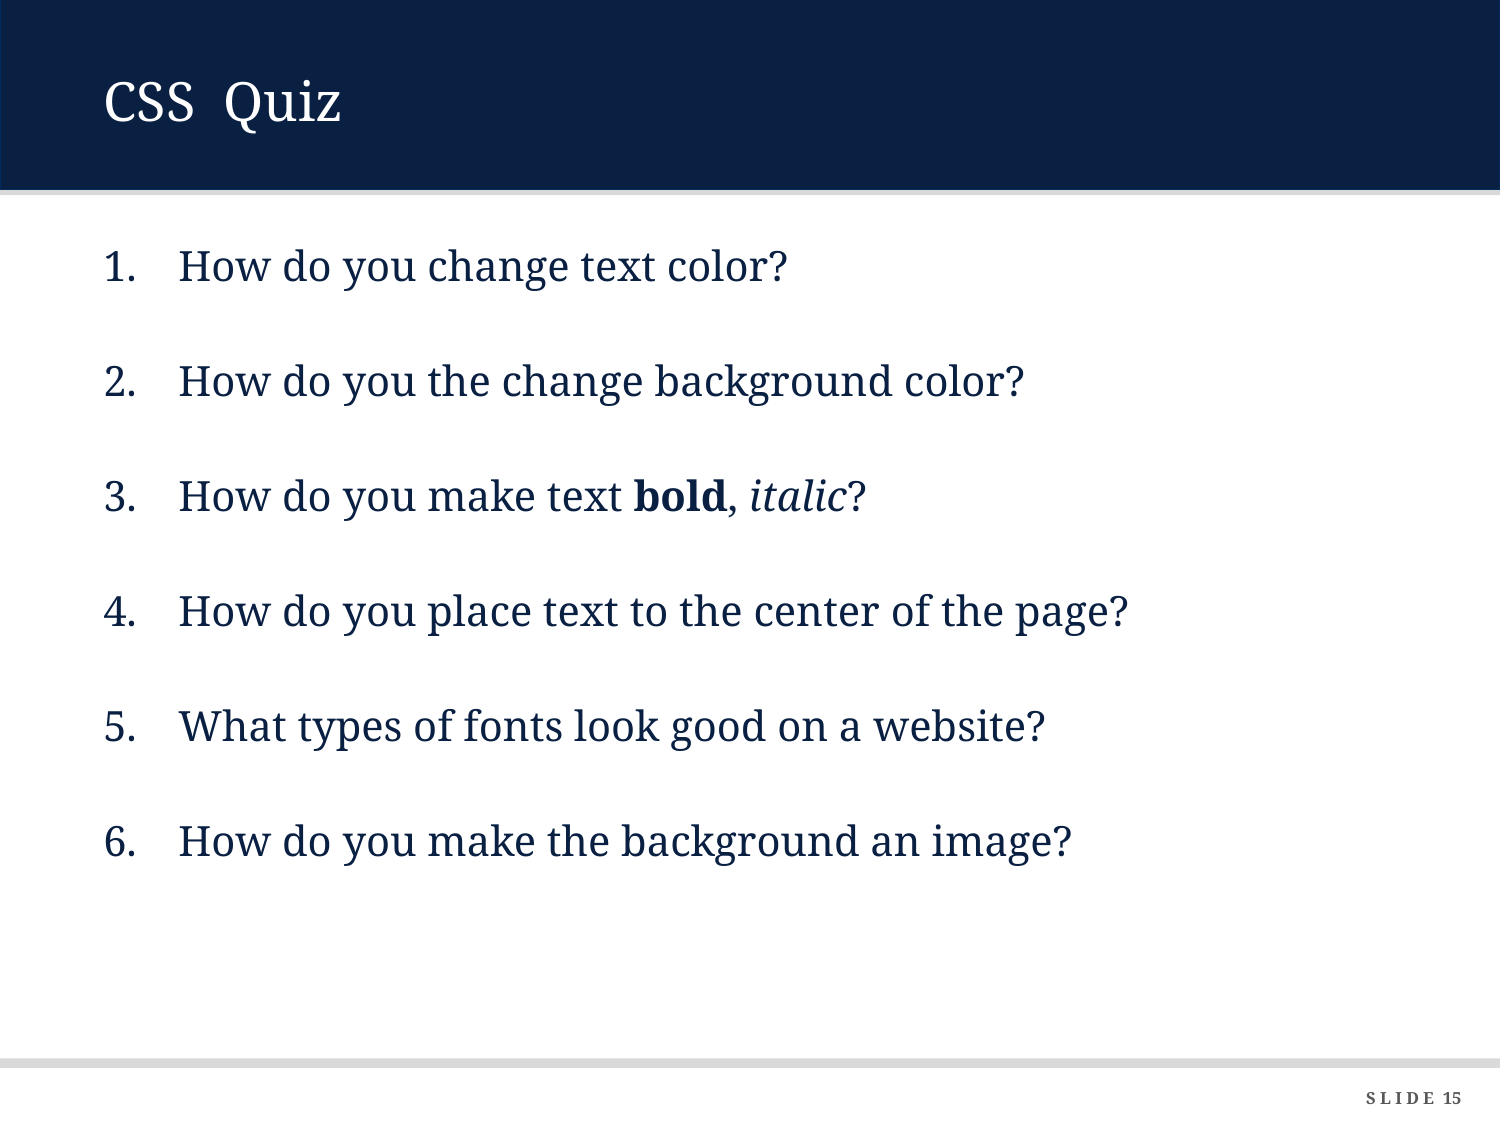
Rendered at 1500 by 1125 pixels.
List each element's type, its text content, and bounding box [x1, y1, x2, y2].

list How do you change text color? How do you the change background color? How do you make text bold, italic? How do you place text to the center of the page? What types of fonts look good on a website? How do you make the background an image? [88, 237, 1422, 1003]
title CSS Quiz [88, 24, 1424, 176]
